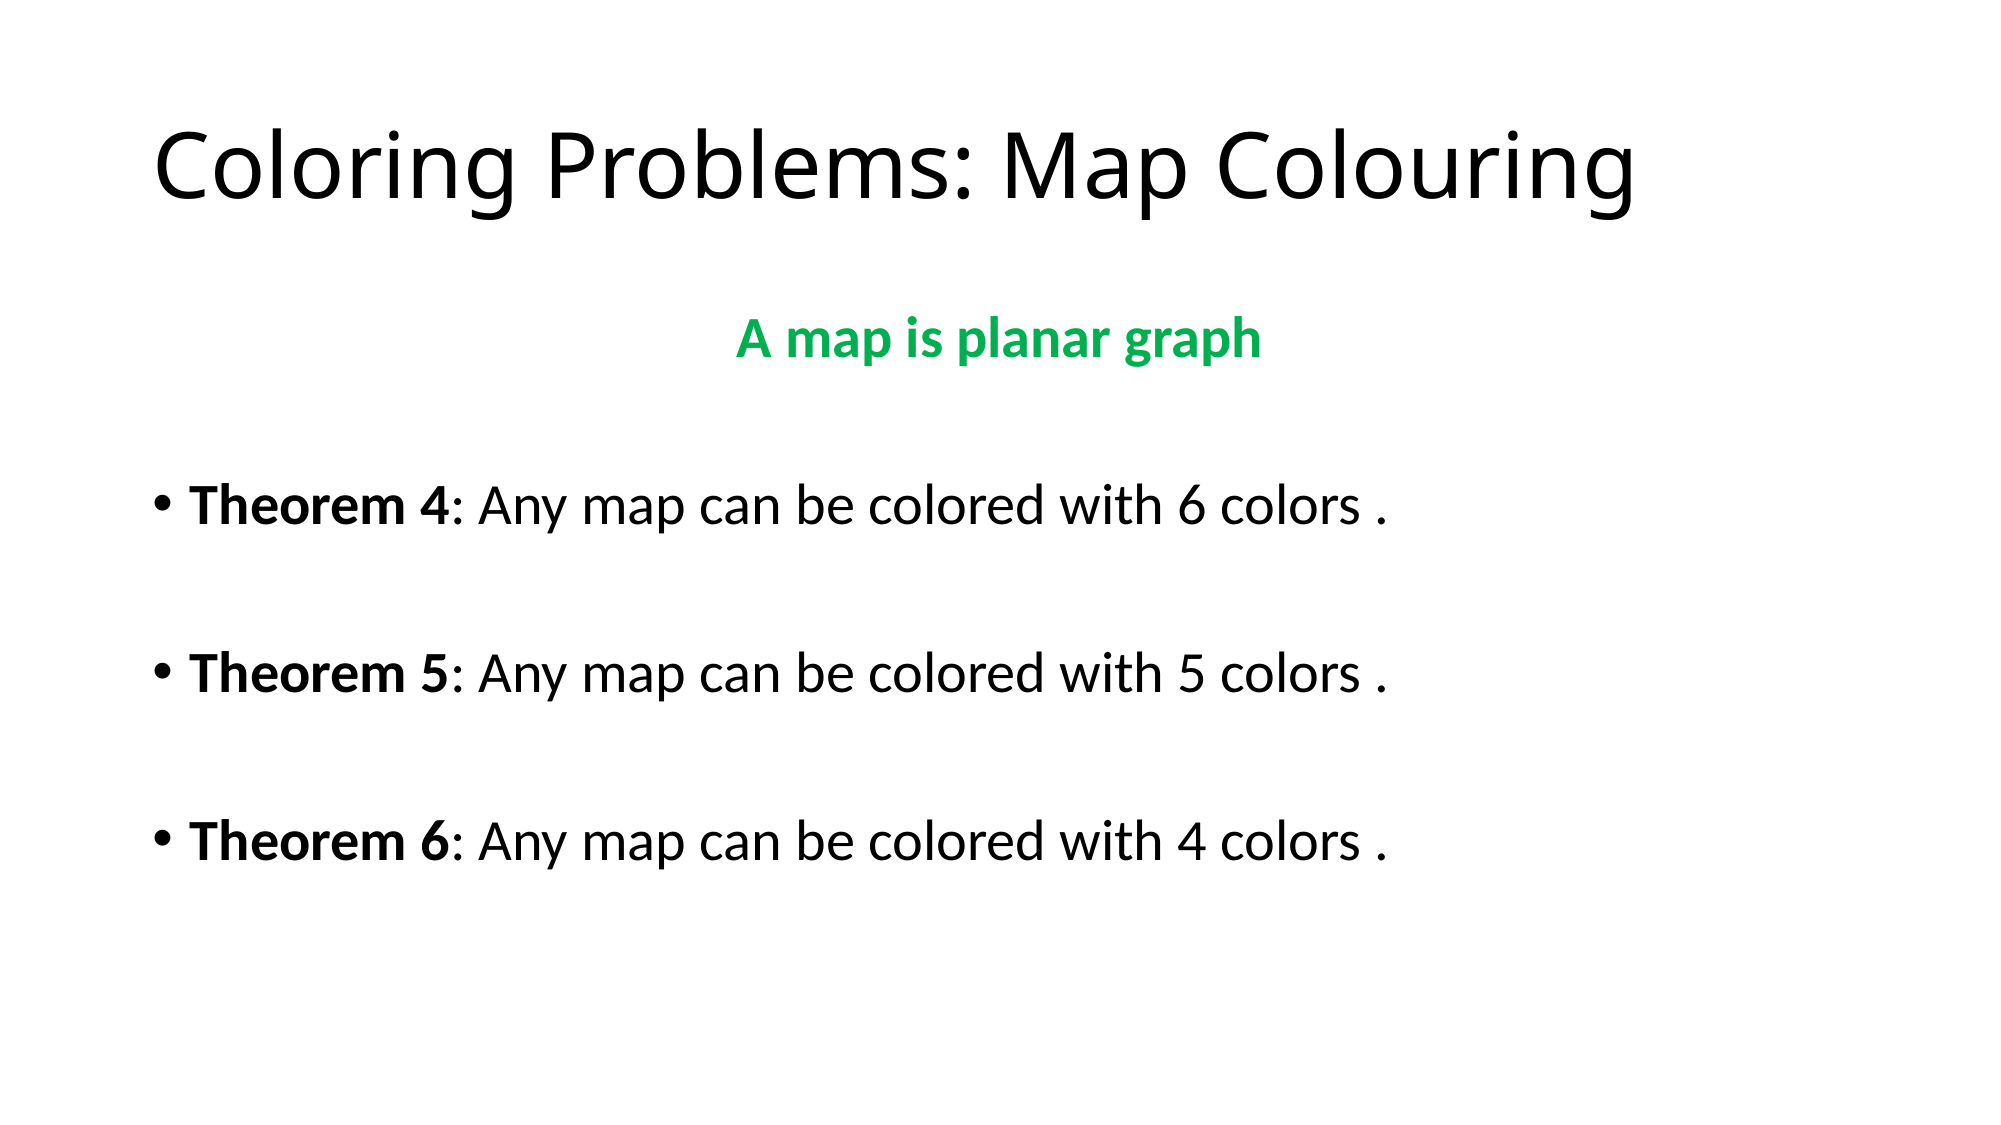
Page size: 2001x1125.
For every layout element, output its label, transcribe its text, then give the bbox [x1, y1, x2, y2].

list A map is planar graph Theorem 4: Any map can be colored with 6 colors . Theorem 5: Any map can be colored with 5 colors . Theorem 6: Any map can be colored with 4 colors . [137, 299, 1863, 1014]
title Coloring Problems: Map Colouring [137, 59, 1863, 278]
